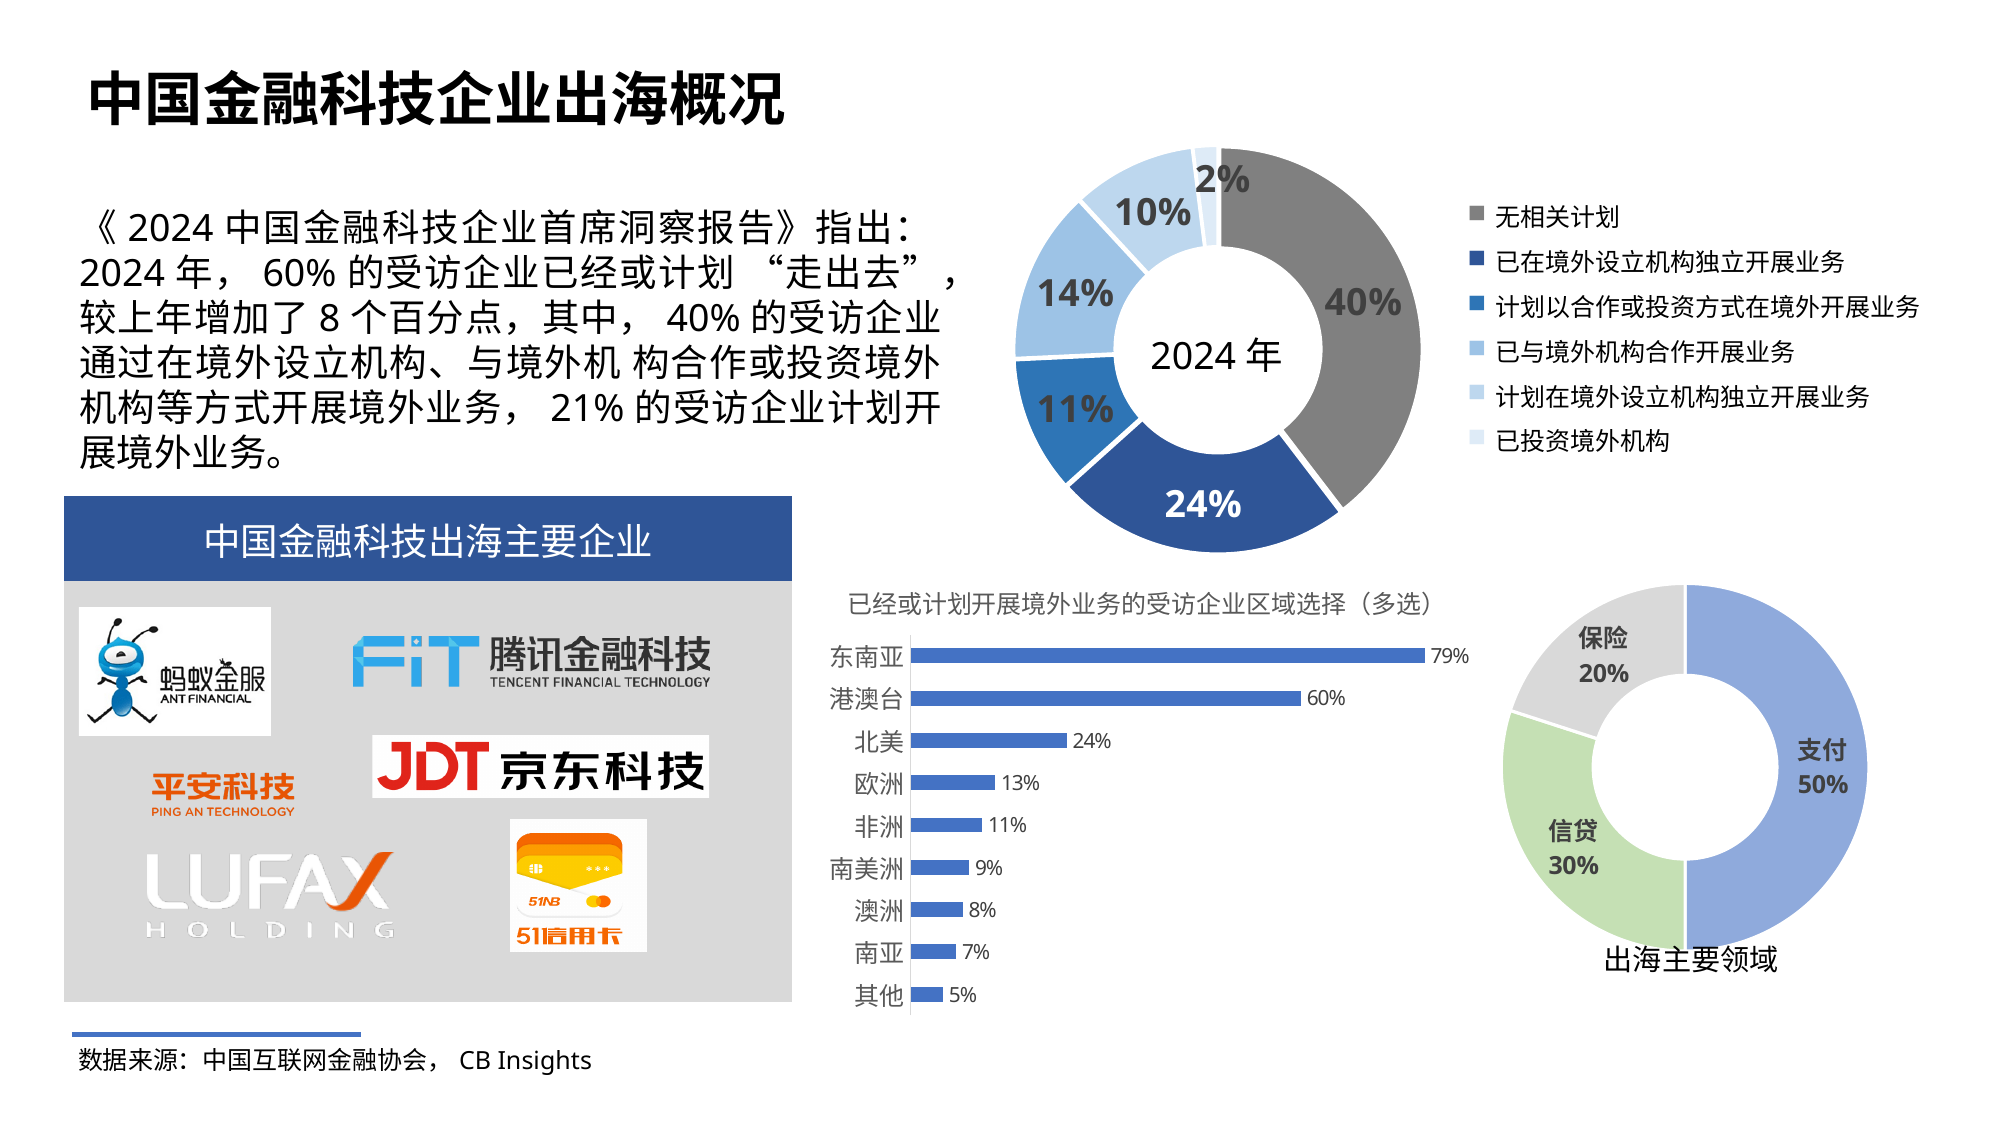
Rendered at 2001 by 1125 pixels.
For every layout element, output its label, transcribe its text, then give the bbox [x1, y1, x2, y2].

text_box 已经或计划开展境外业务的受访企业区域选择（多选） [646, 581, 1493, 627]
picture [353, 636, 710, 688]
table_header 中国金融科技出海主要企业 [64, 496, 792, 581]
chart [815, 31, 1881, 1024]
text_box 数据来源：中国互联网金融协会，CB Insights [63, 1037, 722, 1082]
picture [372, 735, 710, 798]
text_box 中国金融科技企业出海概况 [71, 54, 816, 140]
picture [510, 819, 647, 952]
table_cell [64, 581, 792, 1002]
text_box 《2024中国金融科技企业首席洞察报告》指出：2024年，60%的受访企业已经或计划 “走出去”，较上年增加了8个百分点，其中，40%的受访企业通过在境外设立机构、与境外机 构合作或投资境外机构等方式开展境外业务，21%的受访企业计划开展境外业务。 [64, 196, 846, 482]
text_box 无相关计划 已在境外设立机构独立开展业务 计划以合作或投资方式在境外开展业务 已与境外机构合作开展业务 计划在境外设立机构独立开展业务 已投资境外机构 [1699, 179, 1944, 464]
picture [78, 607, 395, 939]
